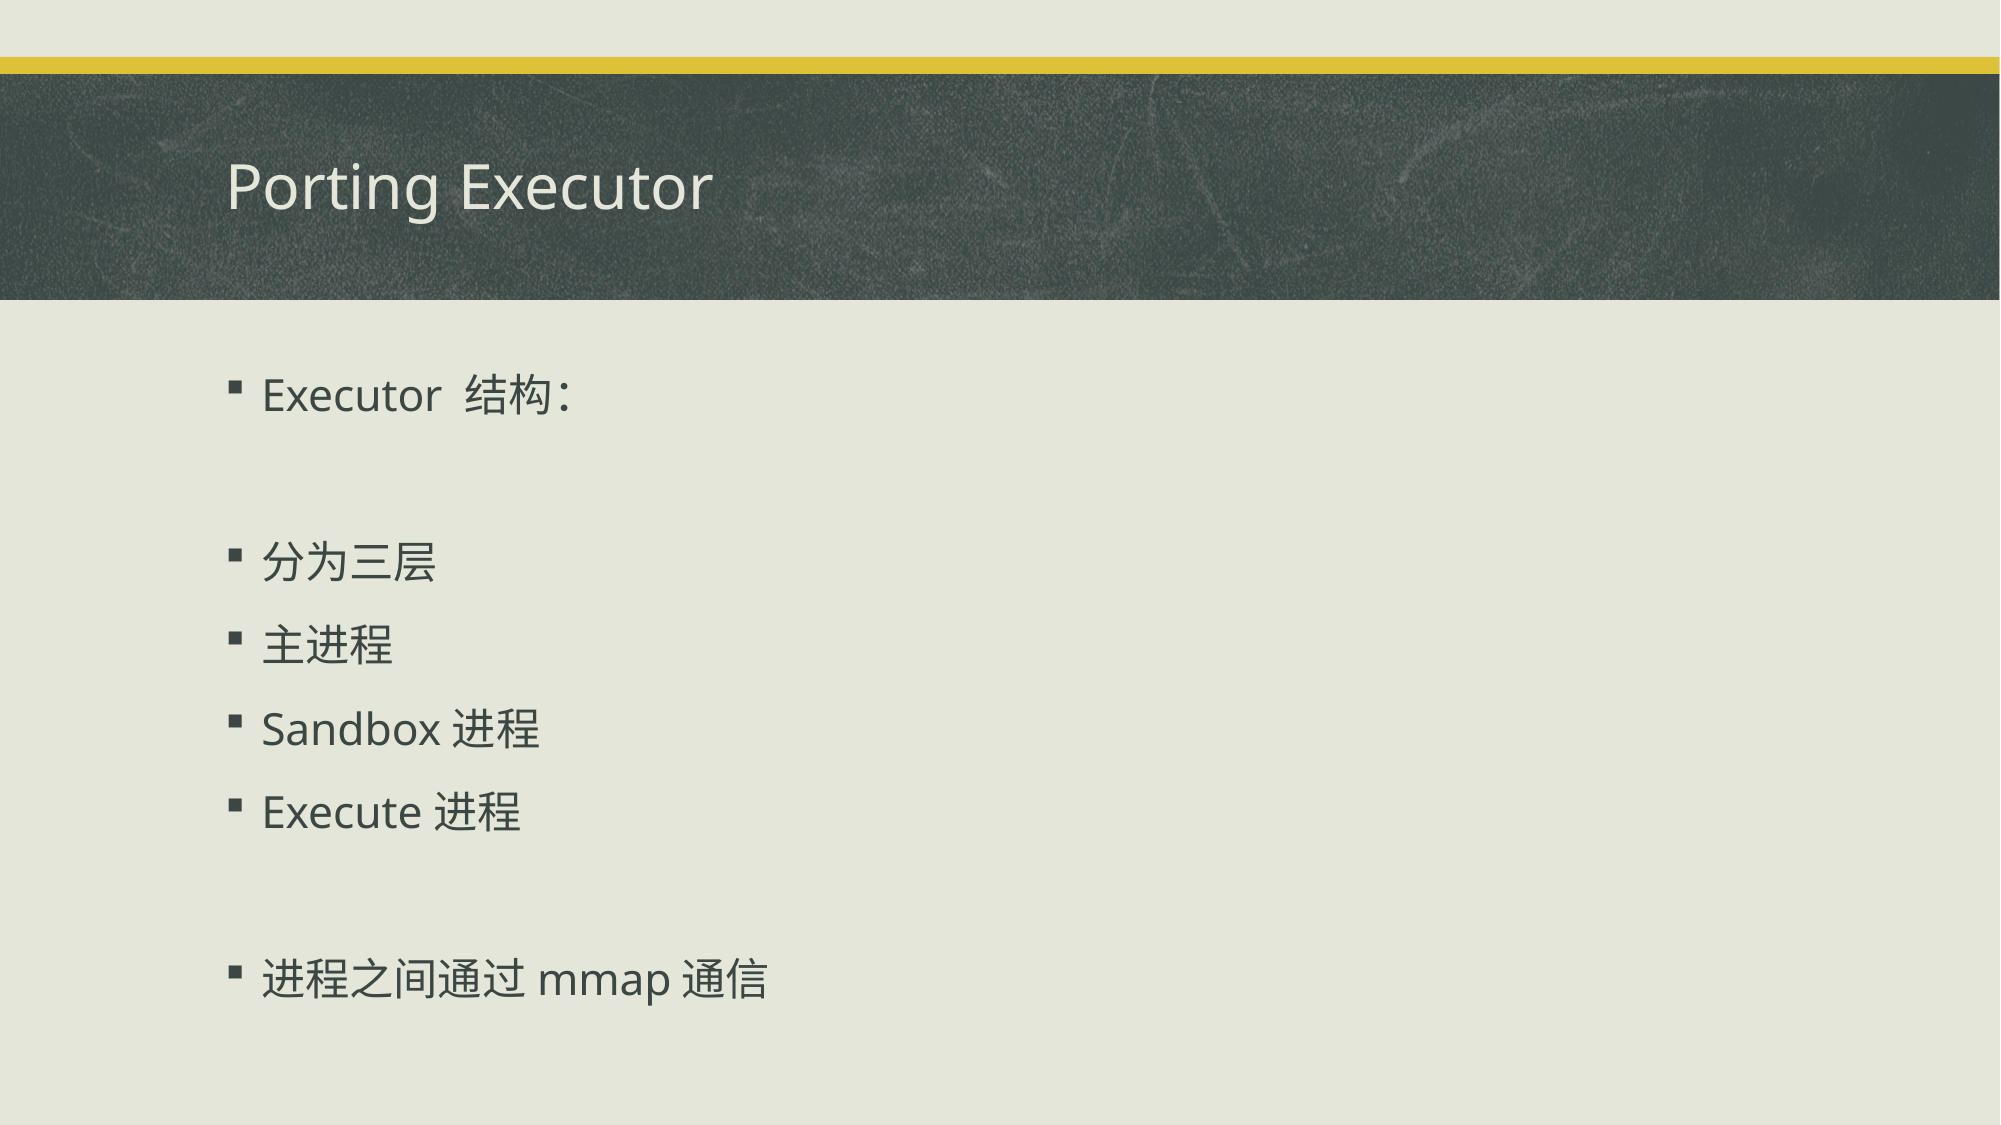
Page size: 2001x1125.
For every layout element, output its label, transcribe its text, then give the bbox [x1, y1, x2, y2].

picture [0, 74, 2000, 300]
list Executor 结构： 分为三层 主进程 Sandbox进程 Execute进程 进程之间通过mmap通信 [210, 359, 1790, 1014]
title Porting Executor [210, 76, 1790, 300]
